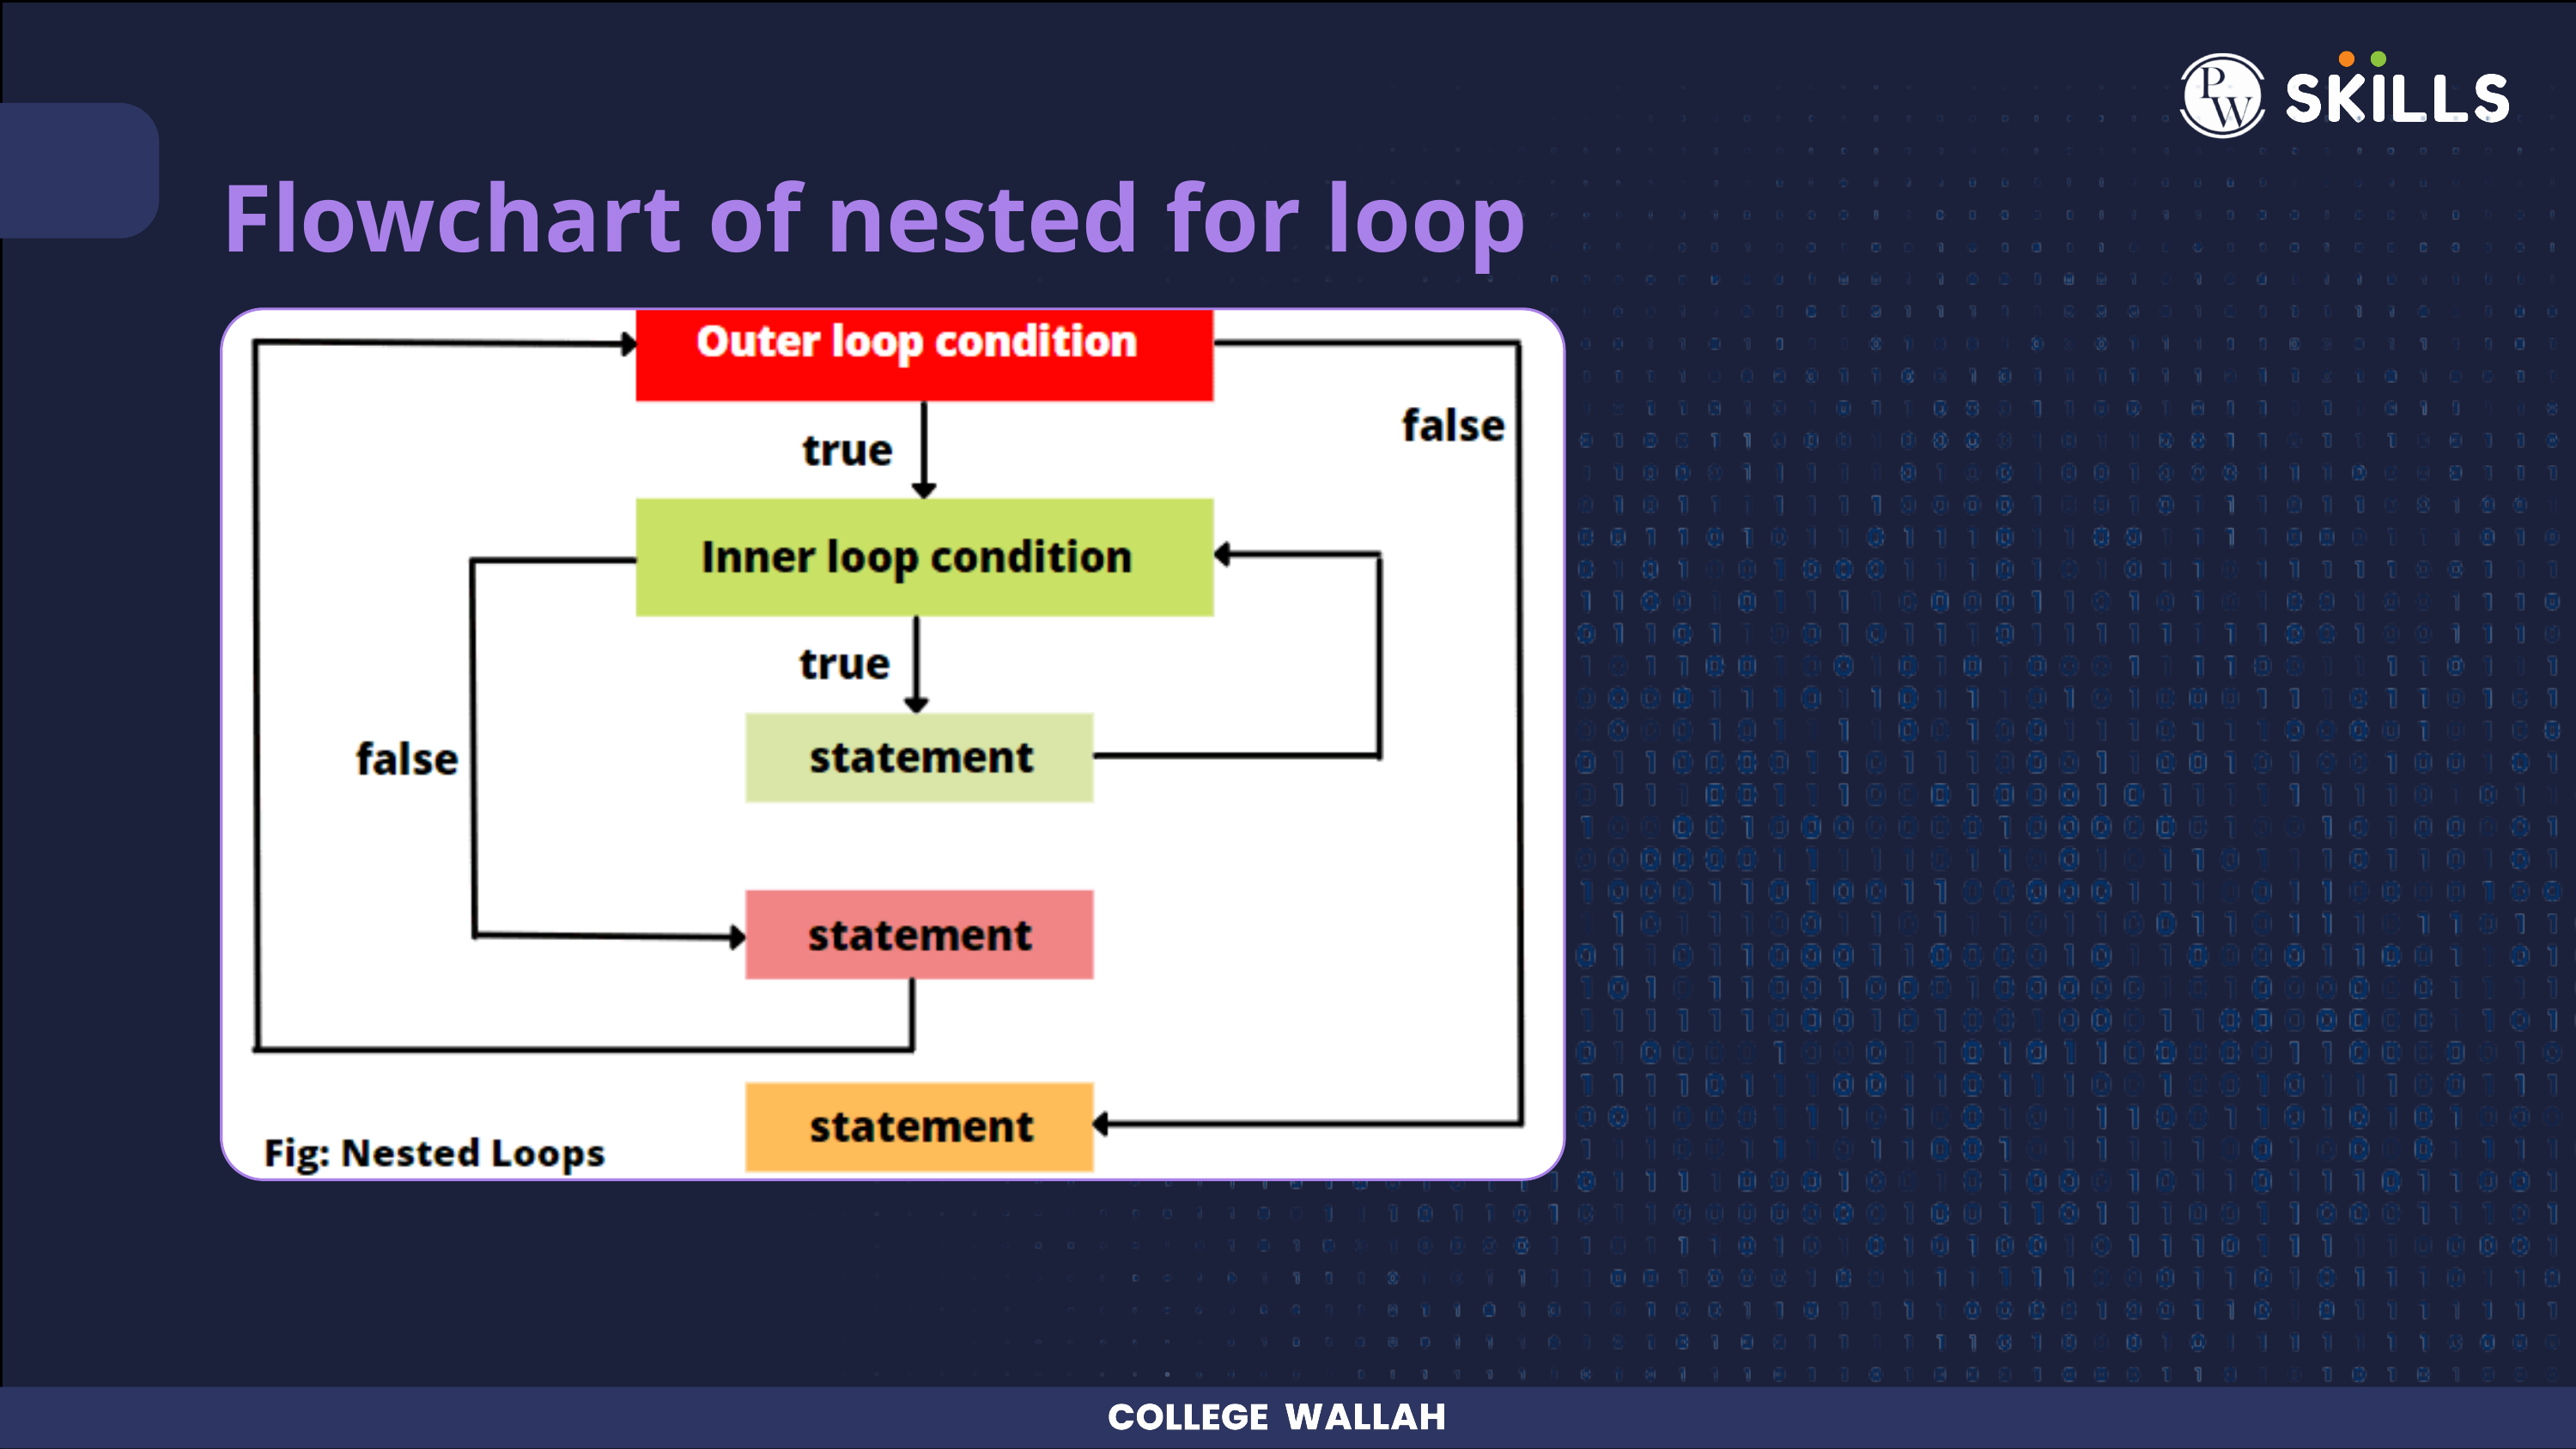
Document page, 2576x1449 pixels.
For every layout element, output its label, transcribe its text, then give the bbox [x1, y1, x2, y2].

text_box Flowchart of nested for loop [221, 114, 2171, 270]
picture [1274, 1397, 1479, 1446]
picture [1103, 1394, 1273, 1436]
text_box [0, 102, 160, 239]
picture [221, 0, 2576, 1385]
